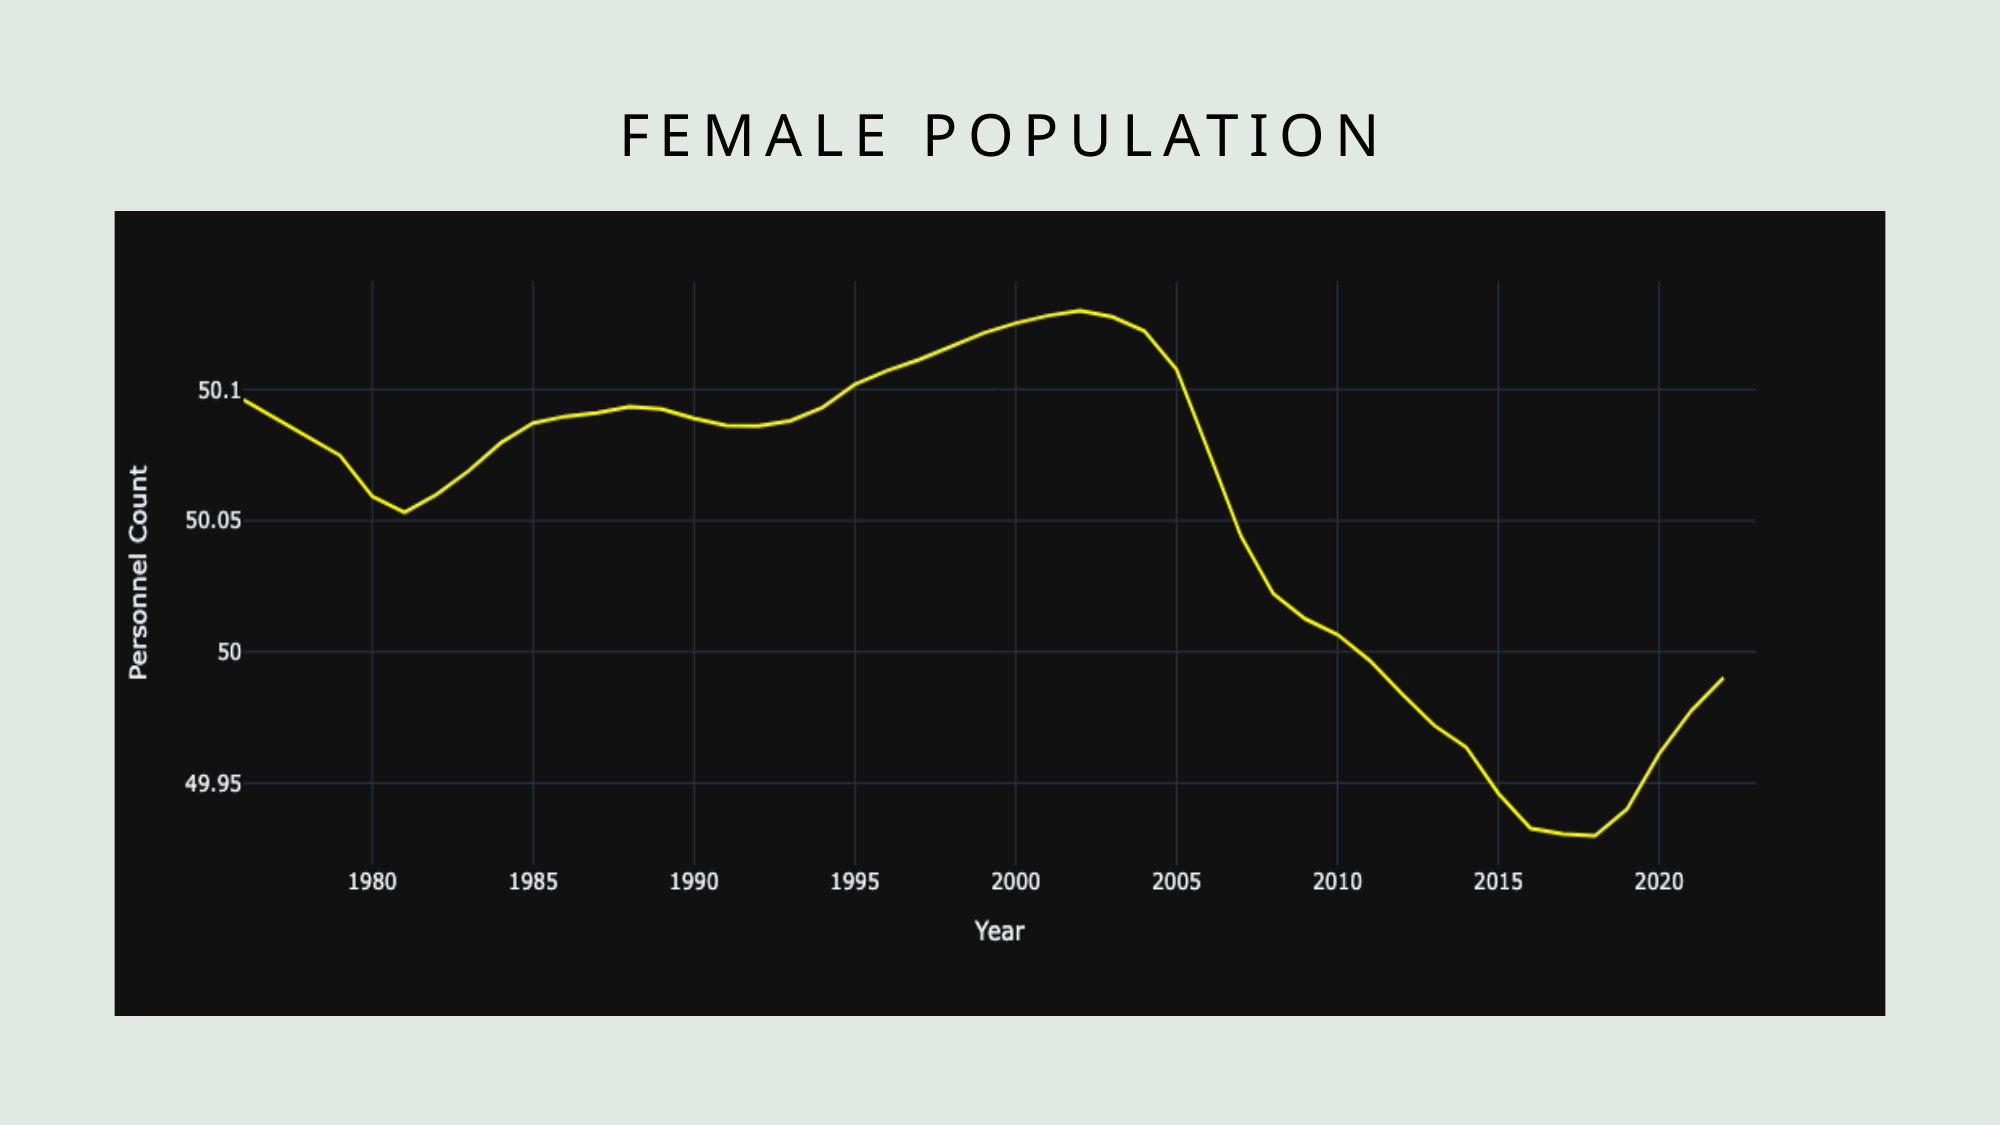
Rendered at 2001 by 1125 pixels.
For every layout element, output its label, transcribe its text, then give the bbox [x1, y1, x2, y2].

title Female population [114, 18, 1886, 210]
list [114, 210, 1886, 1017]
